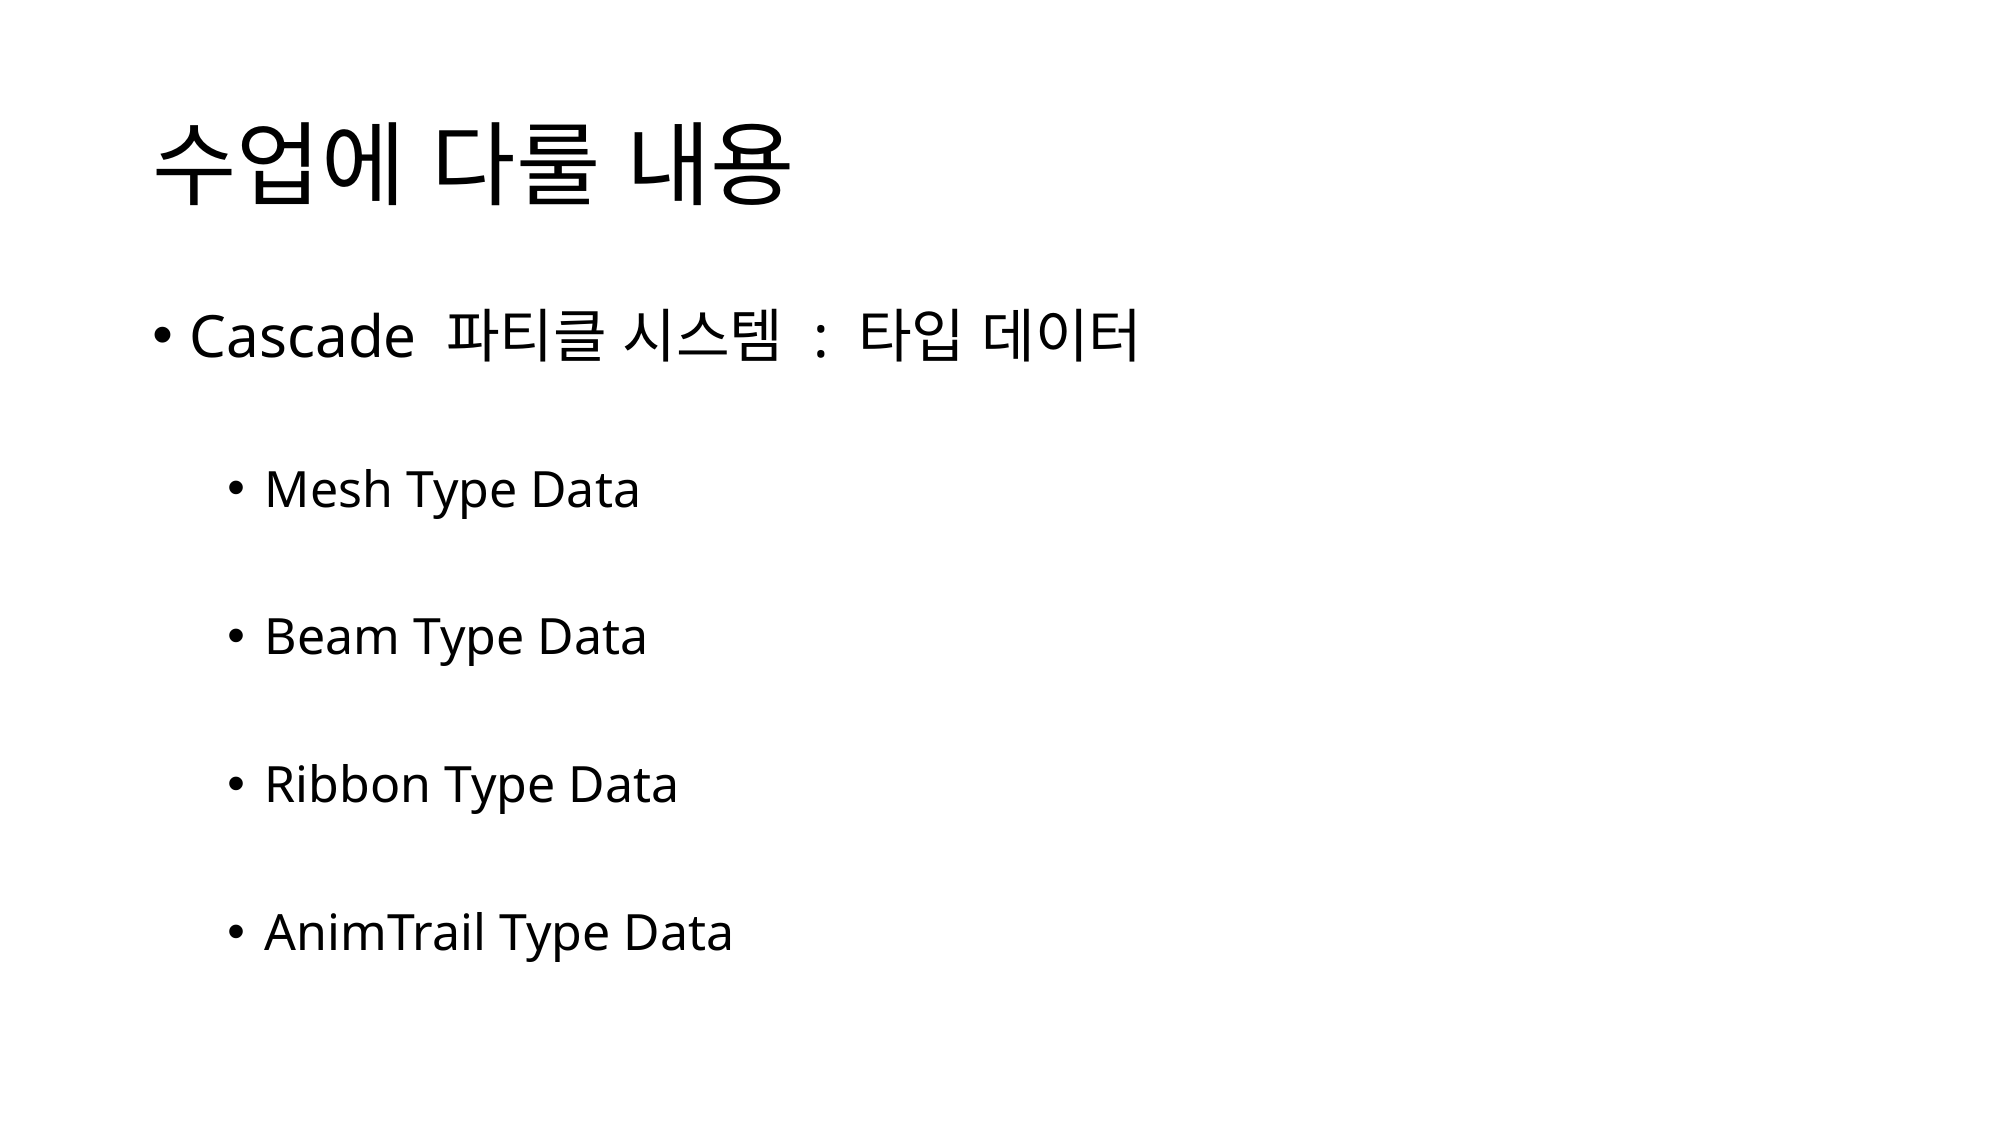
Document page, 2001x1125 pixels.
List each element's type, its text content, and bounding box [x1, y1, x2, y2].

list Cascade 파티클 시스템 : 타입 데이터 Mesh Type Data Beam Type Data Ribbon Type Data AnimTrail Type Data [137, 299, 1863, 1014]
title 수업에 다룰 내용 [137, 59, 1863, 278]
